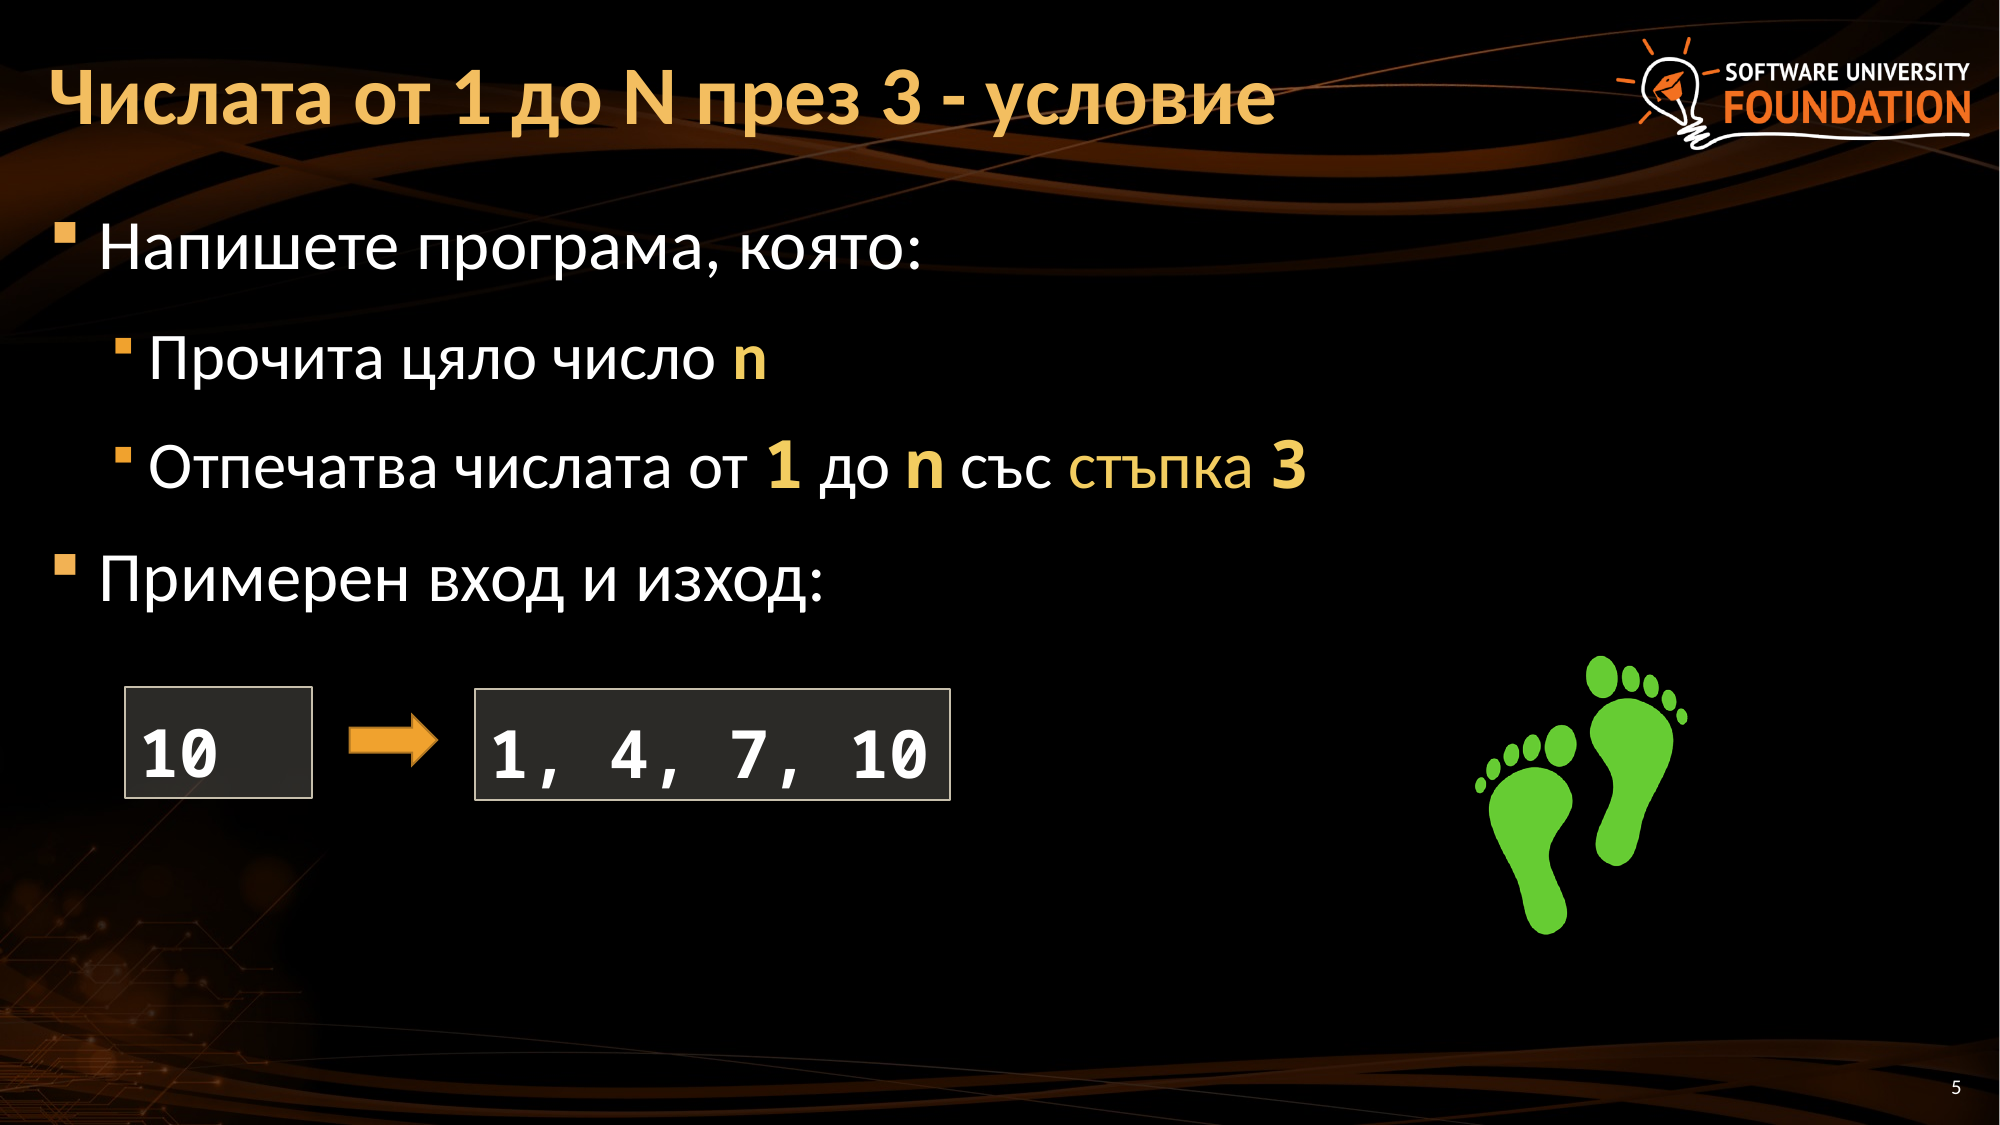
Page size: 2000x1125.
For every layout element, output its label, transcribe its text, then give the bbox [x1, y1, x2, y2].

text_box 1, 4, 7, 10 [474, 689, 950, 800]
picture [0, 0, 2000, 1125]
text_box 10 [124, 687, 313, 799]
list Напишете програма, която: Прочита цяло число n Отпечатва числата от 1 до n със стъпка 3 Примерен вход и изход: [31, 188, 1968, 1103]
title Числата от 1 до N през 3 - условие [30, 6, 1602, 189]
text_box [348, 712, 439, 768]
